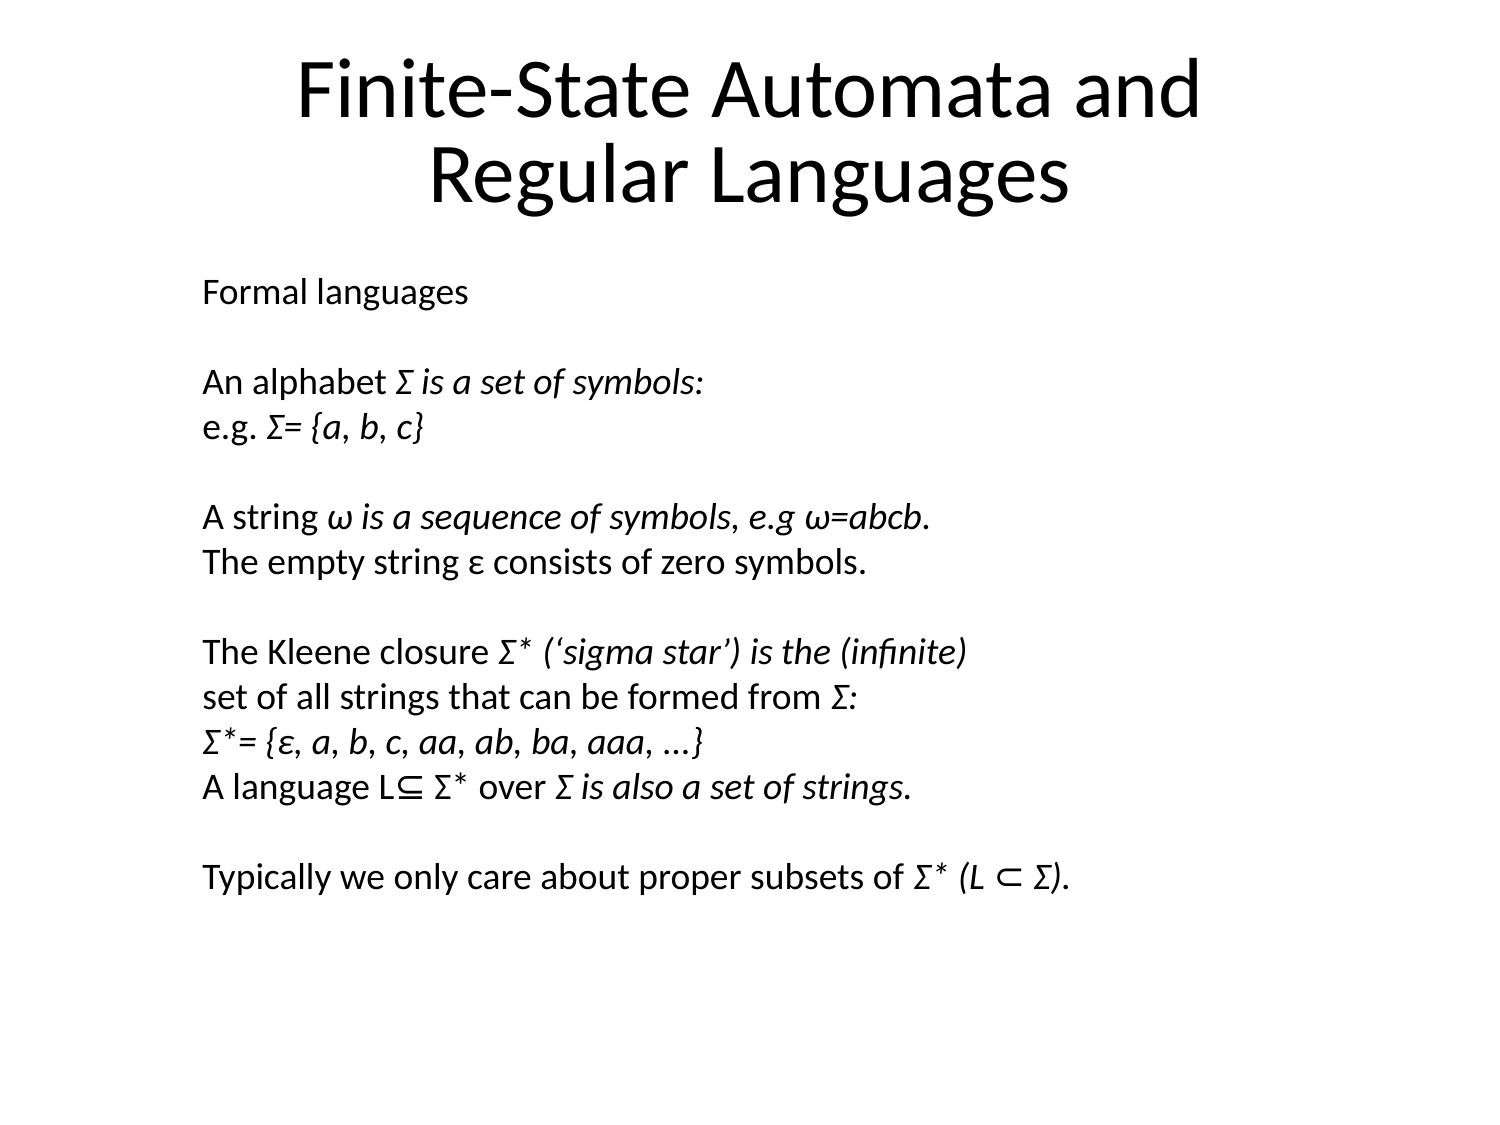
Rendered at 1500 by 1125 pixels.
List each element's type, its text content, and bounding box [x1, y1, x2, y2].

title Finite-State Automata and Regular Languages [75, 45, 1425, 233]
text_box Formal languages An alphabet Σ is a set of symbols: e.g. Σ= {a, b, c} A string ω is a sequence of symbols, e.g ω=abcb. The empty string ε consists of zero symbols. The Kleene closure Σ* (‘sigma star’) is the (infinite) set of all strings that can be formed from Σ: Σ*= {ε, a, b, c, aa, ab, ba, aaa, ...} A language L⊆ Σ* over Σ is also a set of strings. Typically we only care about proper subsets of Σ* (L ⊂ Σ). [187, 259, 1300, 905]
